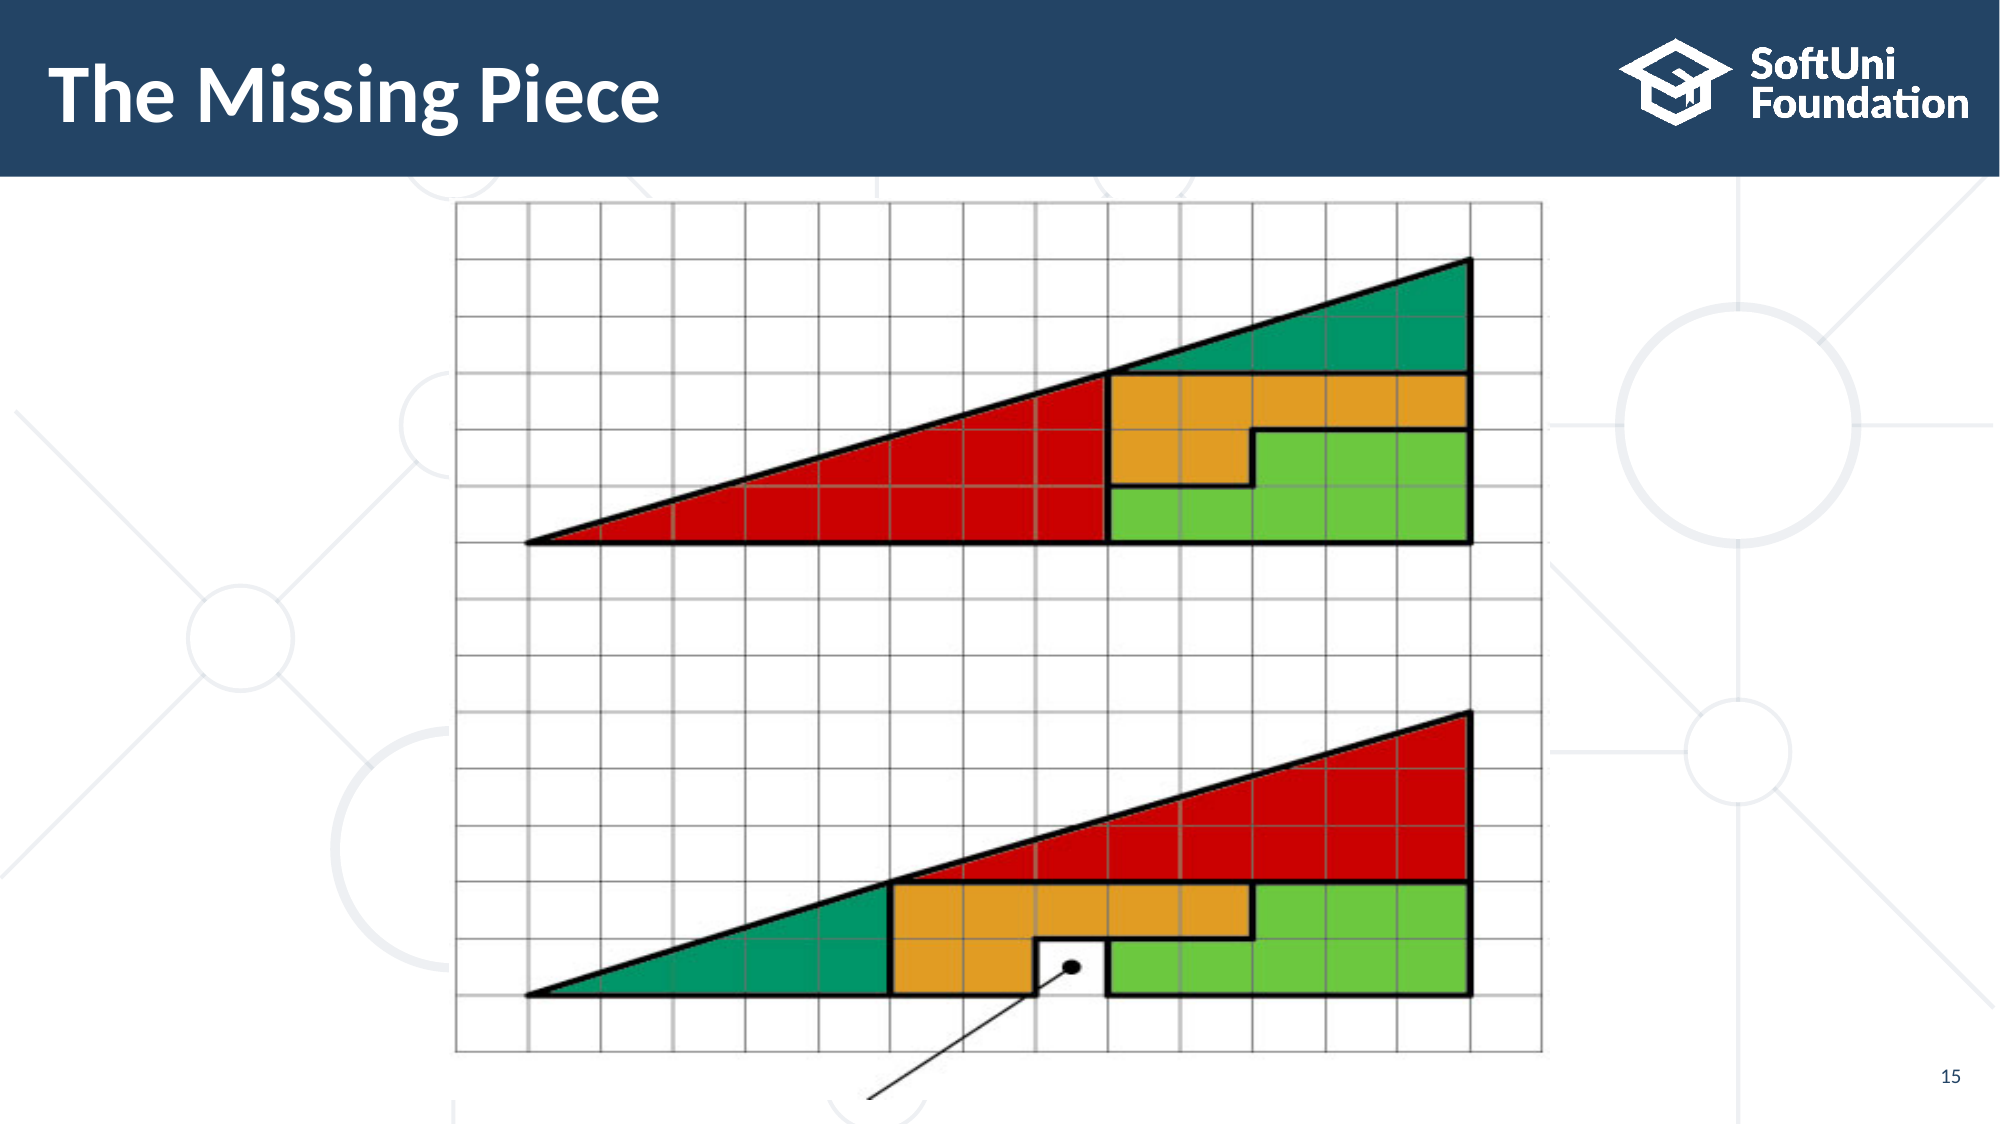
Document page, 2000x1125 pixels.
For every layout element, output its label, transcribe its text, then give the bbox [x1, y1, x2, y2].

title The Missing Piece [31, 16, 1591, 162]
picture [1618, 38, 1968, 126]
slide_number 15 [1896, 1049, 1968, 1101]
picture [449, 198, 1550, 1101]
